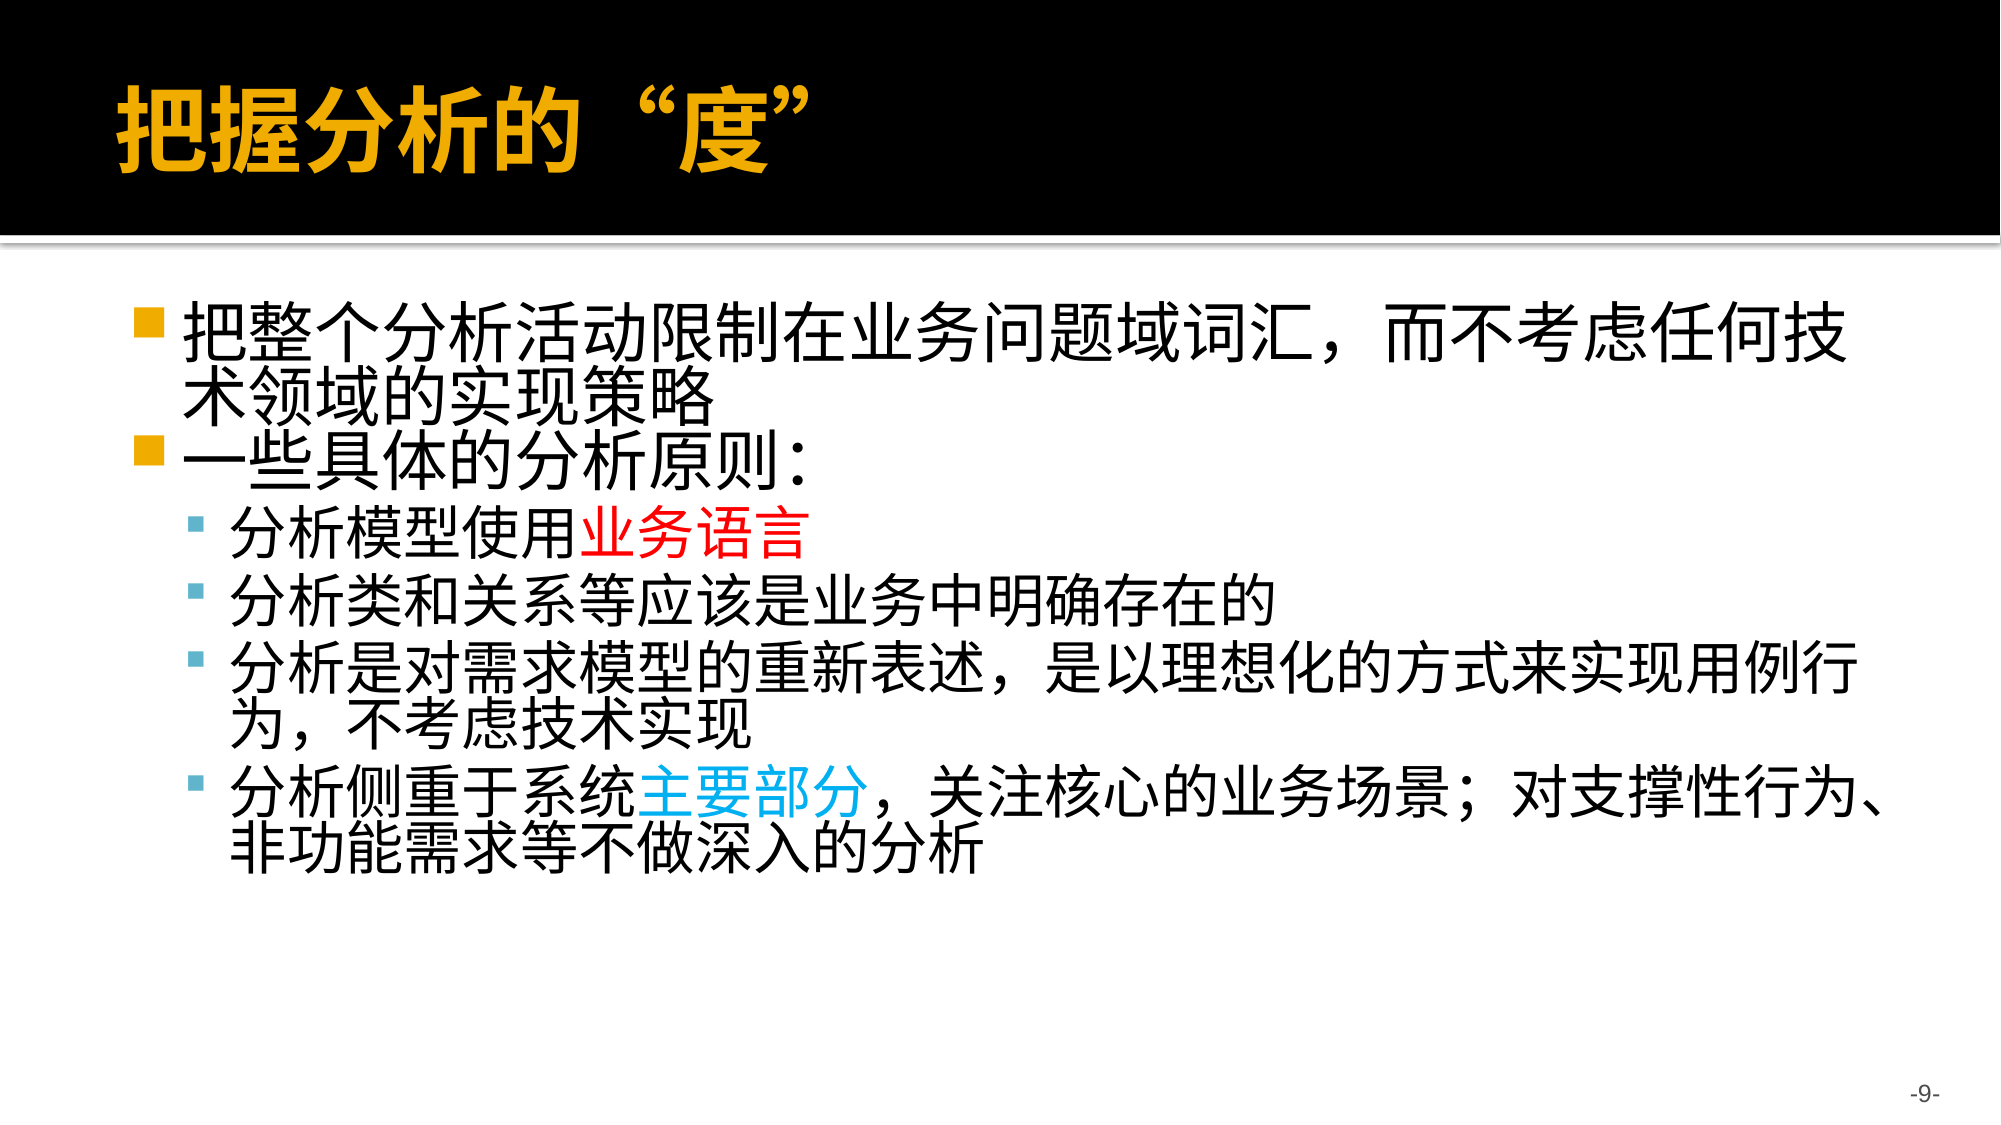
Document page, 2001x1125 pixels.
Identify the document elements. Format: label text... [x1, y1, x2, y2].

slide_number -9- [1794, 1062, 1955, 1108]
list 把整个分析活动限制在业务问题域词汇，而不考虑任何技术领域的实现策略 一些具体的分析原则： 分析模型使用业务语言 分析类和关系等应该是业务中明确存在的 分析是对需求模型的重新表述，是以理想化的方式来实现用例行为，不考虑技术实现 分析侧重于系统主要部分，关注核心的业务场景；对支撑性行为、非功能需求等不做深入的分析 [99, 291, 1900, 1050]
title 把握分析的“度” [99, 25, 1900, 231]
